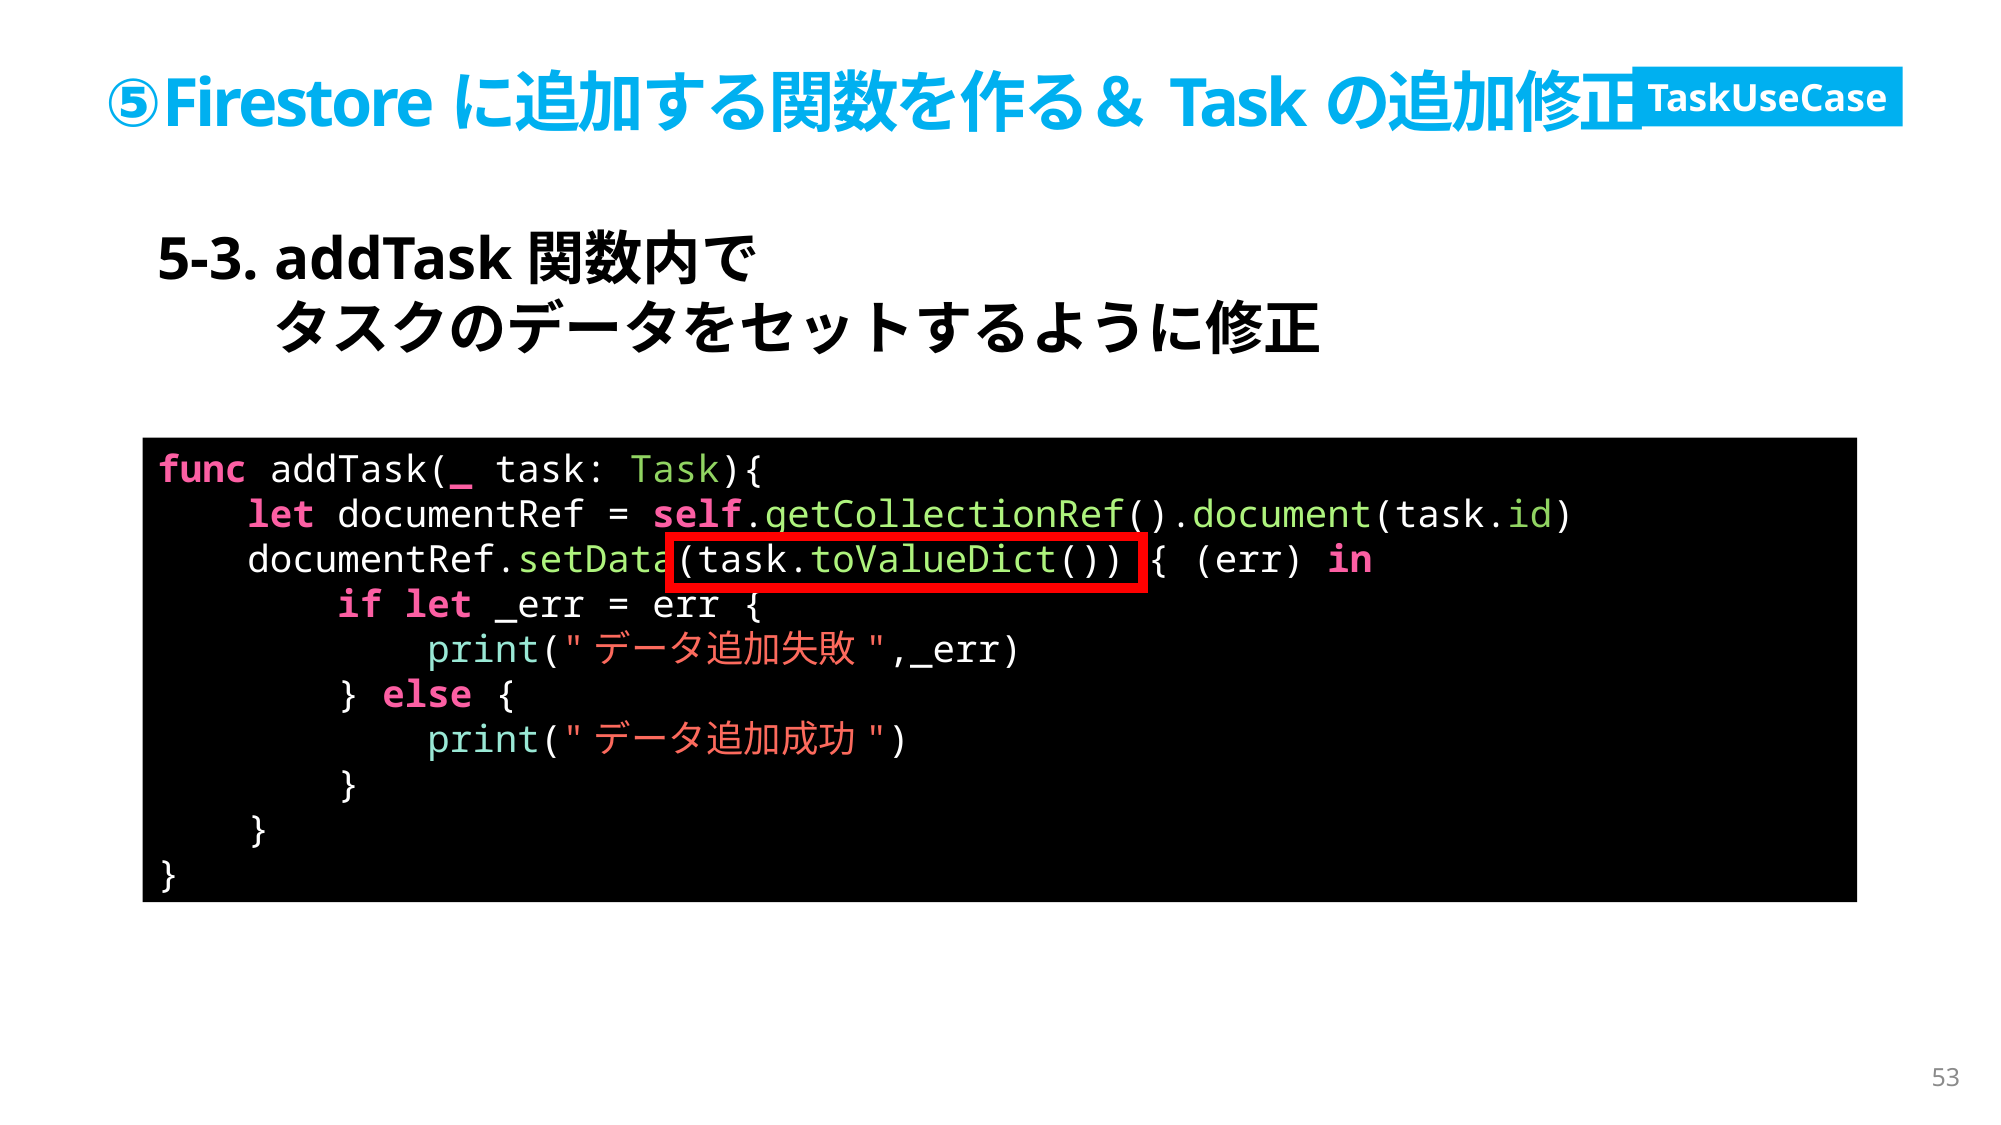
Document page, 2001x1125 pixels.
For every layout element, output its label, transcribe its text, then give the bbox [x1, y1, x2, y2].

text_box [669, 535, 1144, 589]
text_box 53 [1525, 1048, 1976, 1109]
text_box 5-3. addTask関数内で タスクのデータをセットするように修正 [142, 214, 1780, 369]
text_box ⑤Firestoreに追加する関数を作る＆Taskの追加修正 [90, 50, 1942, 148]
text_box TaskUseCase [1632, 66, 1903, 127]
text_box func addTask(_ task: Task){ let documentRef = self.getCollectionRef().document(task.id) documentRef.setData(task.toValueDict()) { (err) in if let _err = err { print("データ追加失敗",_err) } else { print("データ追加成功") } } } [142, 437, 1858, 903]
